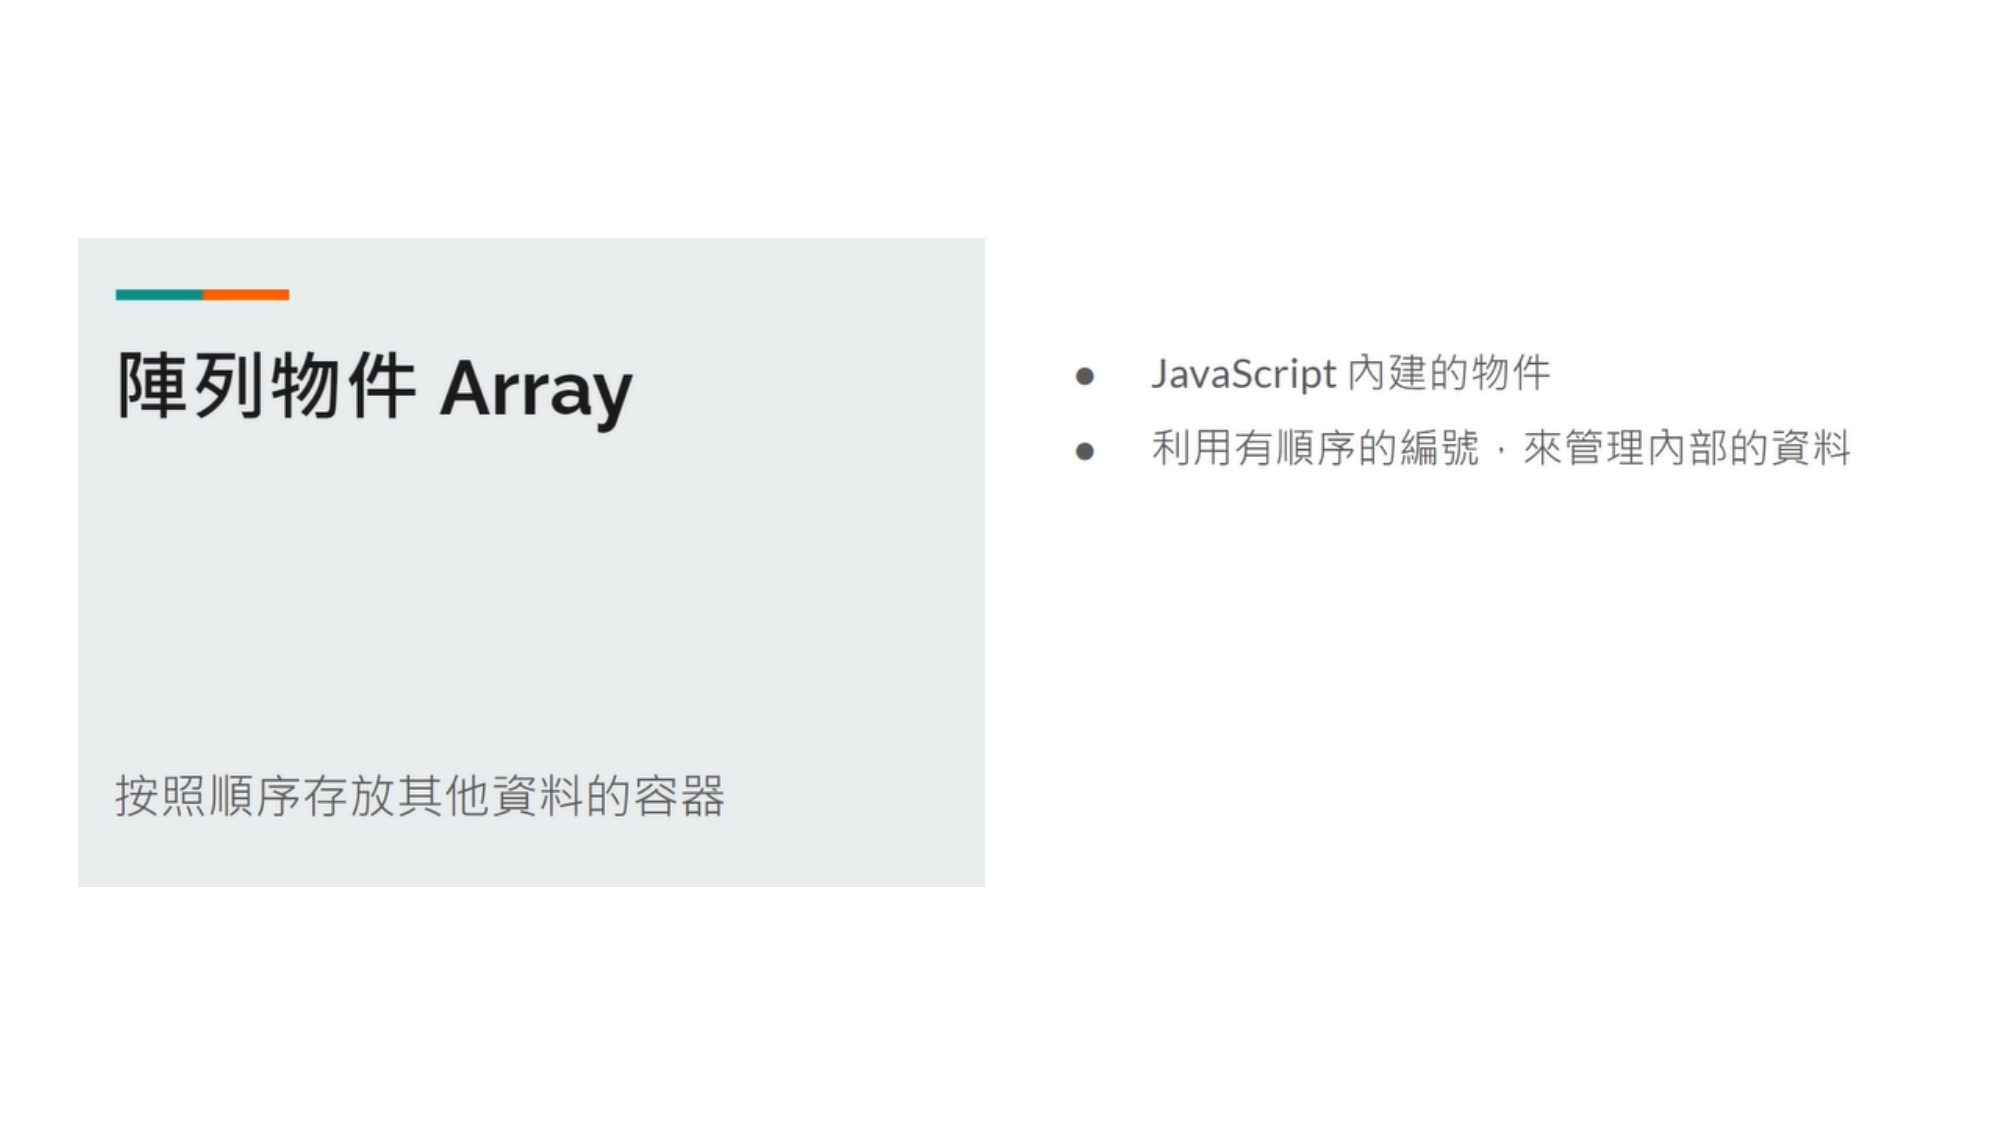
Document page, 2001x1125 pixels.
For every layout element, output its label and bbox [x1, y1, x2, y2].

picture [78, 238, 1922, 887]
